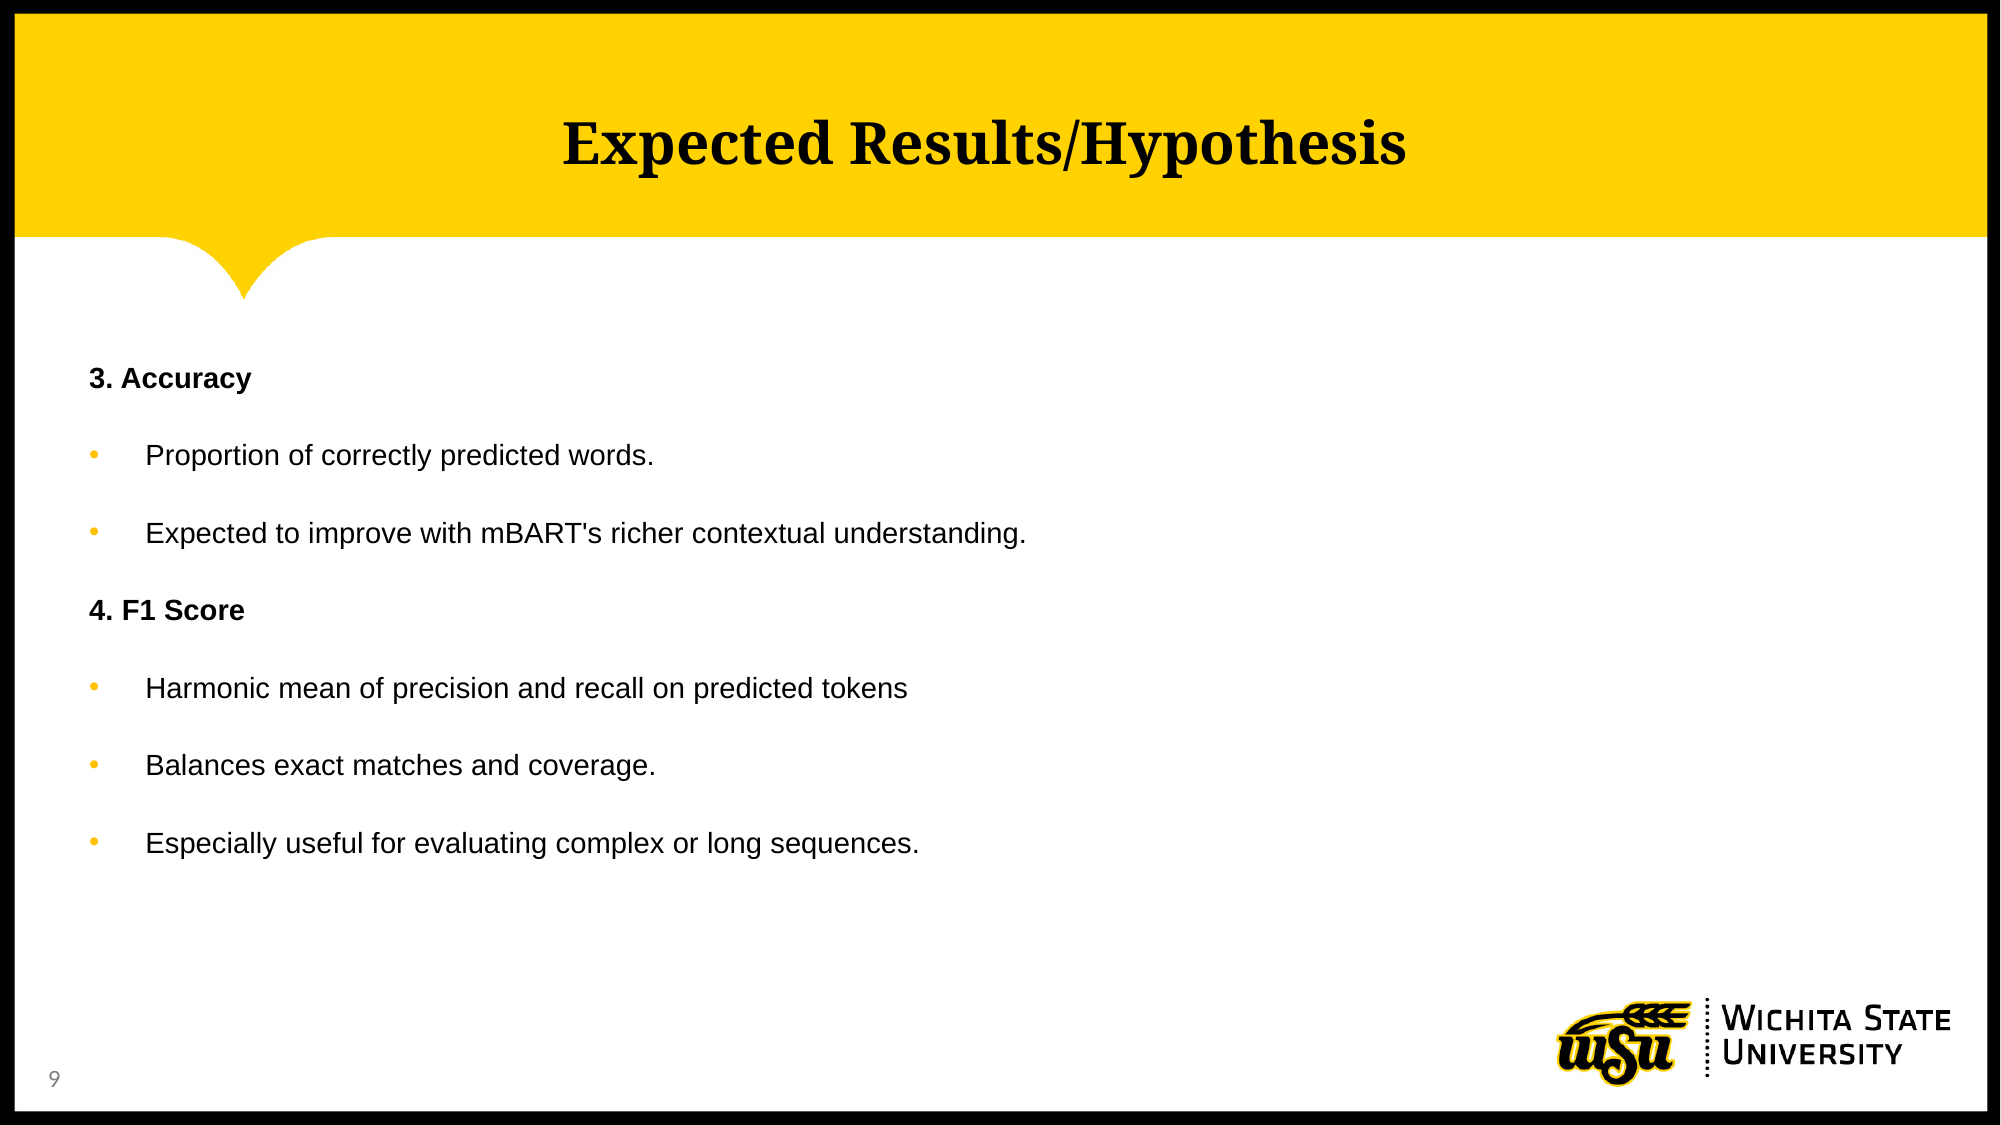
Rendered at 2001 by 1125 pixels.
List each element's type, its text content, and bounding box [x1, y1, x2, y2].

picture [0, 0, 2001, 1125]
title Expected Results/Hypothesis [73, 44, 1898, 185]
list 3. Accuracy Proportion of correctly predicted words. Expected to improve with mBART's richer contextual understanding. 4. F1 Score Harmonic mean of precision and recall on predicted tokens Balances exact matches and coverage. Especially useful for evaluating complex or long sequences. [73, 333, 1875, 1036]
